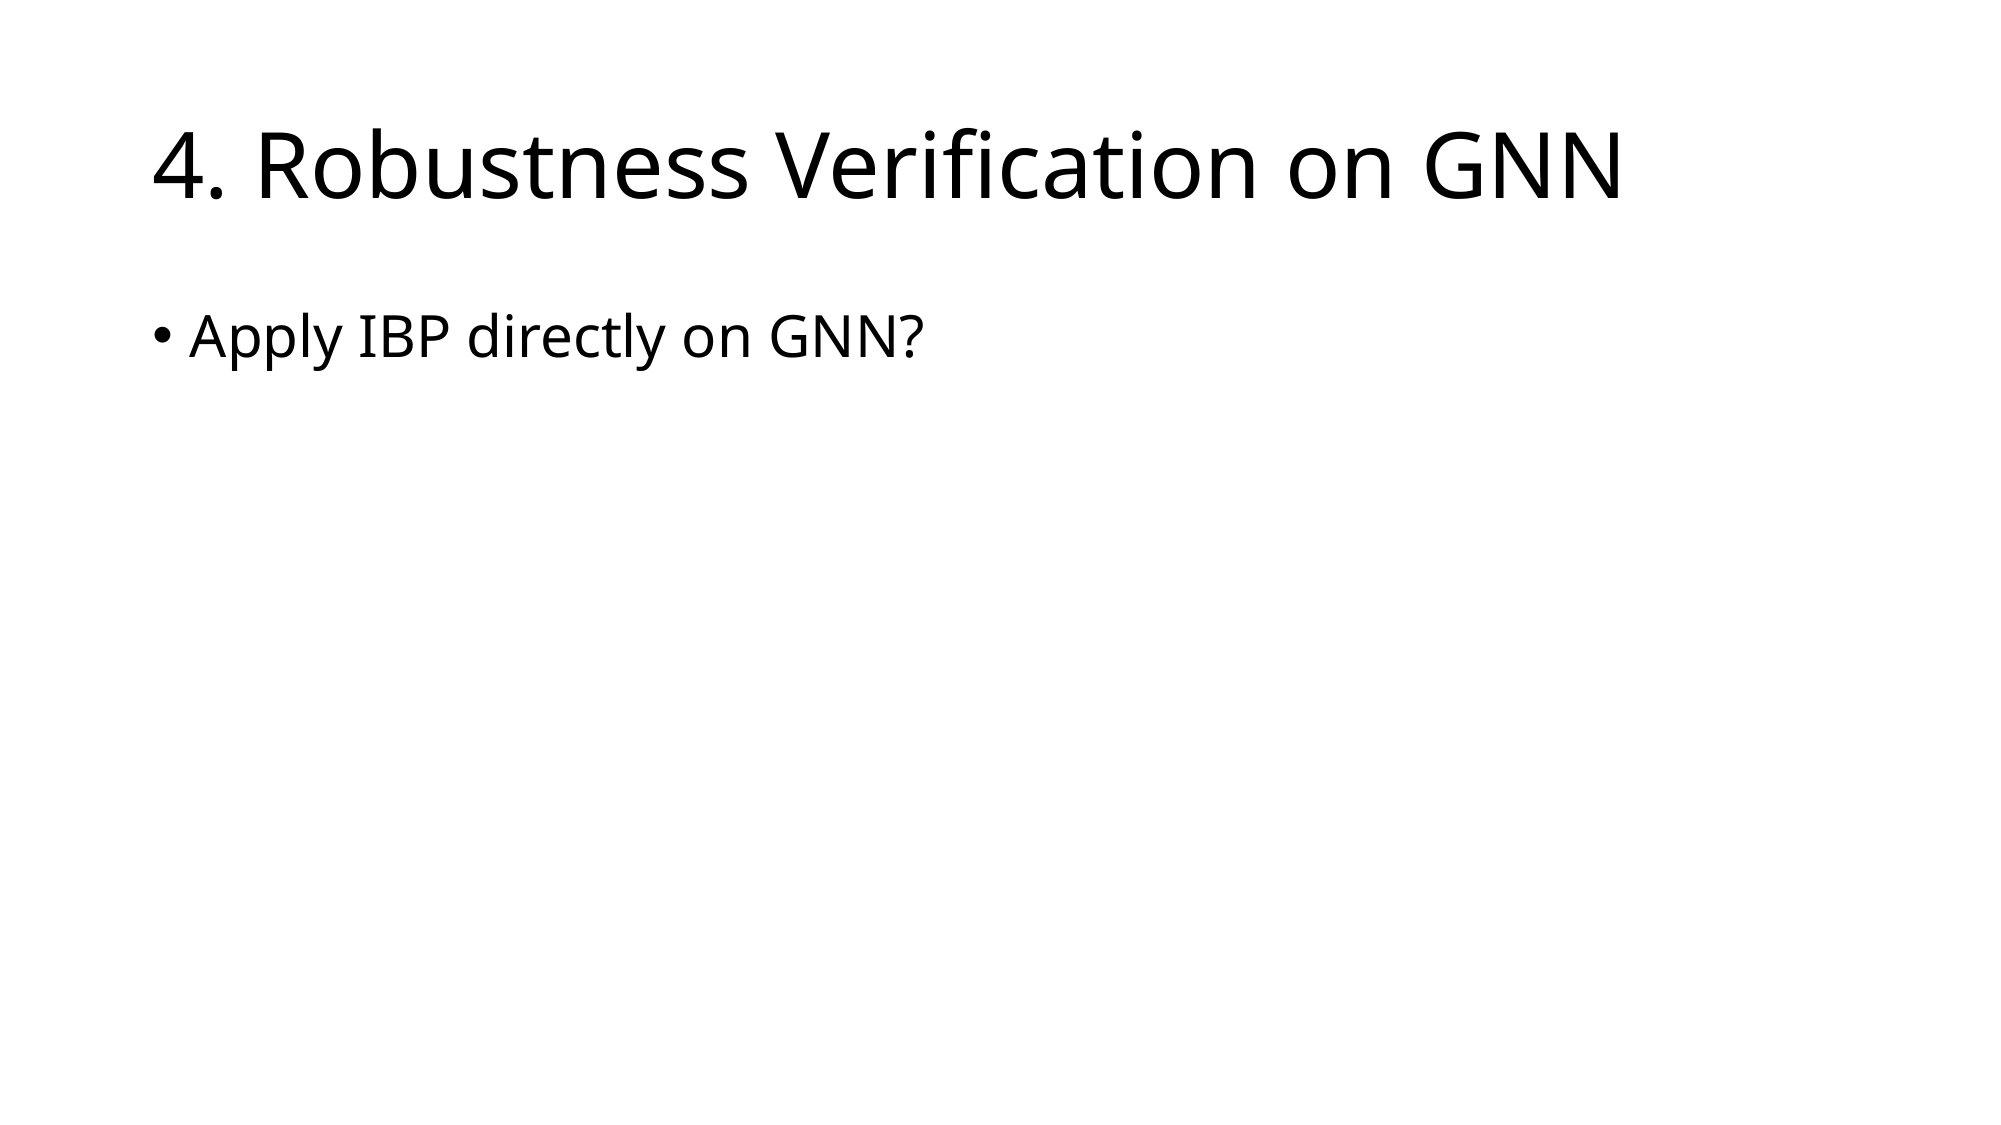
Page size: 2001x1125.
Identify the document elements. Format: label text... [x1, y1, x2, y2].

title 4. Robustness Verification on GNN [137, 59, 1863, 278]
list Apply IBP directly on GNN? [137, 299, 1863, 1014]
